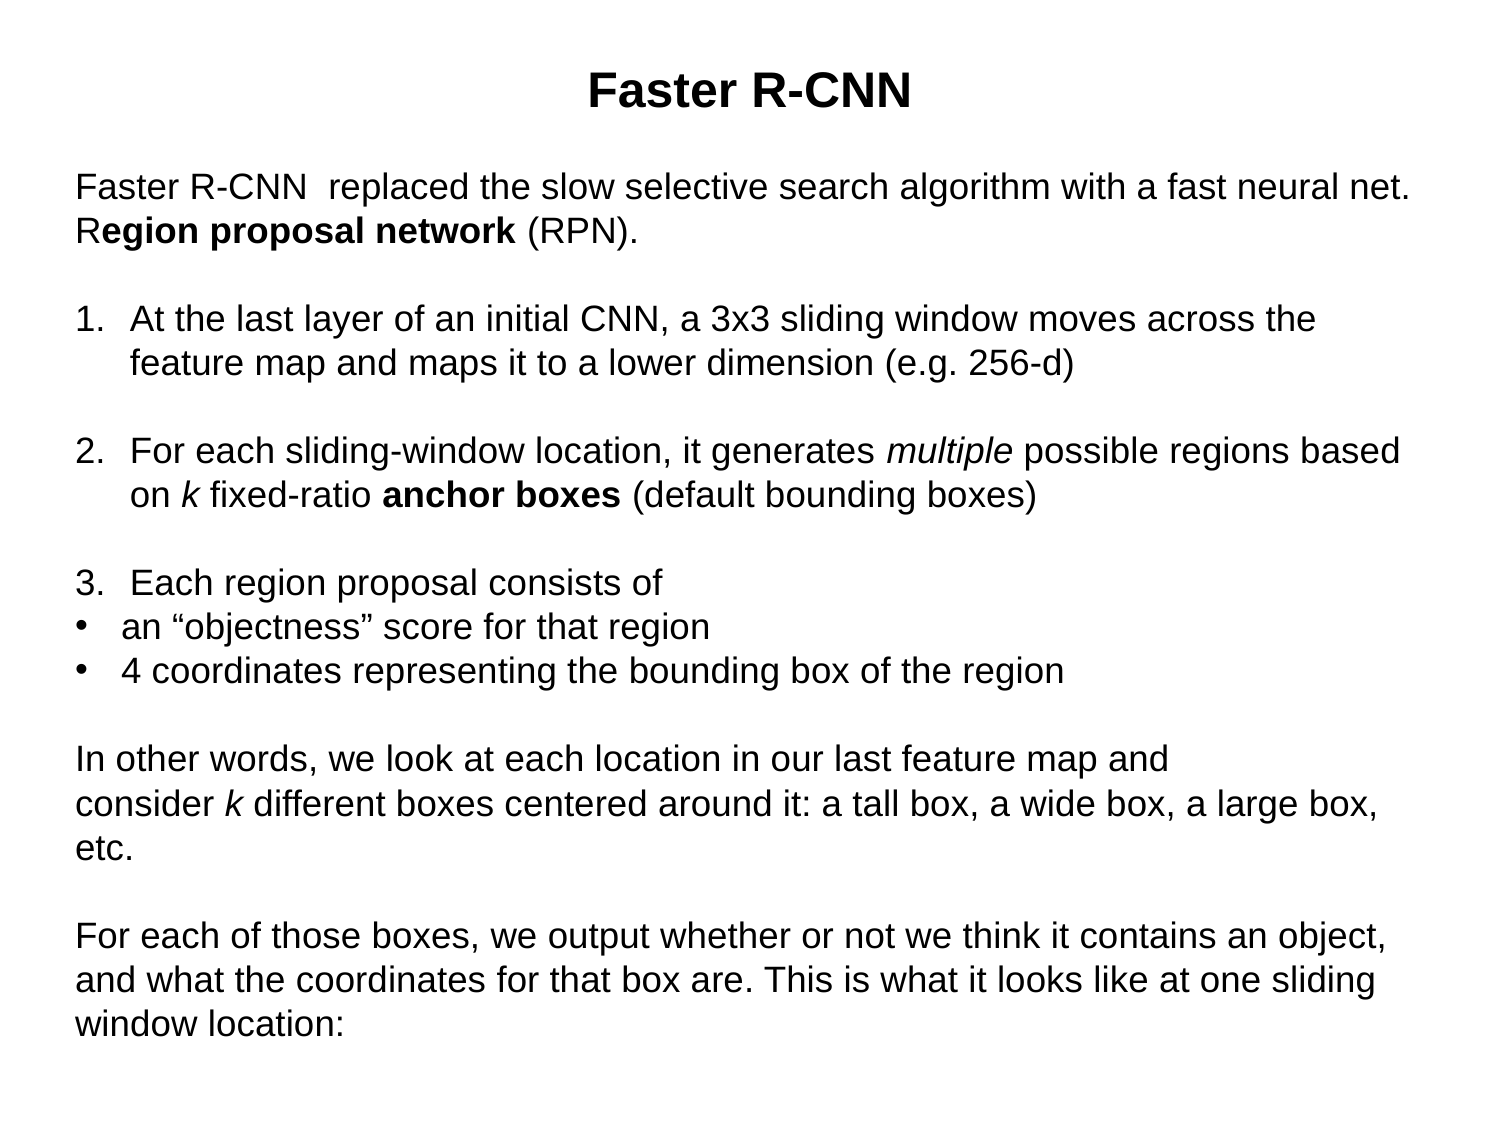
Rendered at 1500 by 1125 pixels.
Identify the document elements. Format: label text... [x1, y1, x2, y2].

subtitle Faster R-CNN replaced the slow selective search algorithm with a fast neural net. Region proposal network (RPN). At the last layer of an initial CNN, a 3x3 sliding window moves across the feature map and maps it to a lower dimension (e.g. 256-d) For each sliding-window location, it generates multiple possible regions based on k fixed-ratio anchor boxes (default bounding boxes) Each region proposal consists of an “objectness” score for that region 4 coordinates representing the bounding box of the region In other words, we look at each location in our last feature map and consider k different boxes centered around it: a tall box, a wide box, a large box, etc. For each of those boxes, we output whether or not we think it contains an object, and what the coordinates for that box are. This is what it looks like at one sliding window location: [75, 162, 1425, 1050]
title Faster R-CNN [75, 44, 1425, 162]
